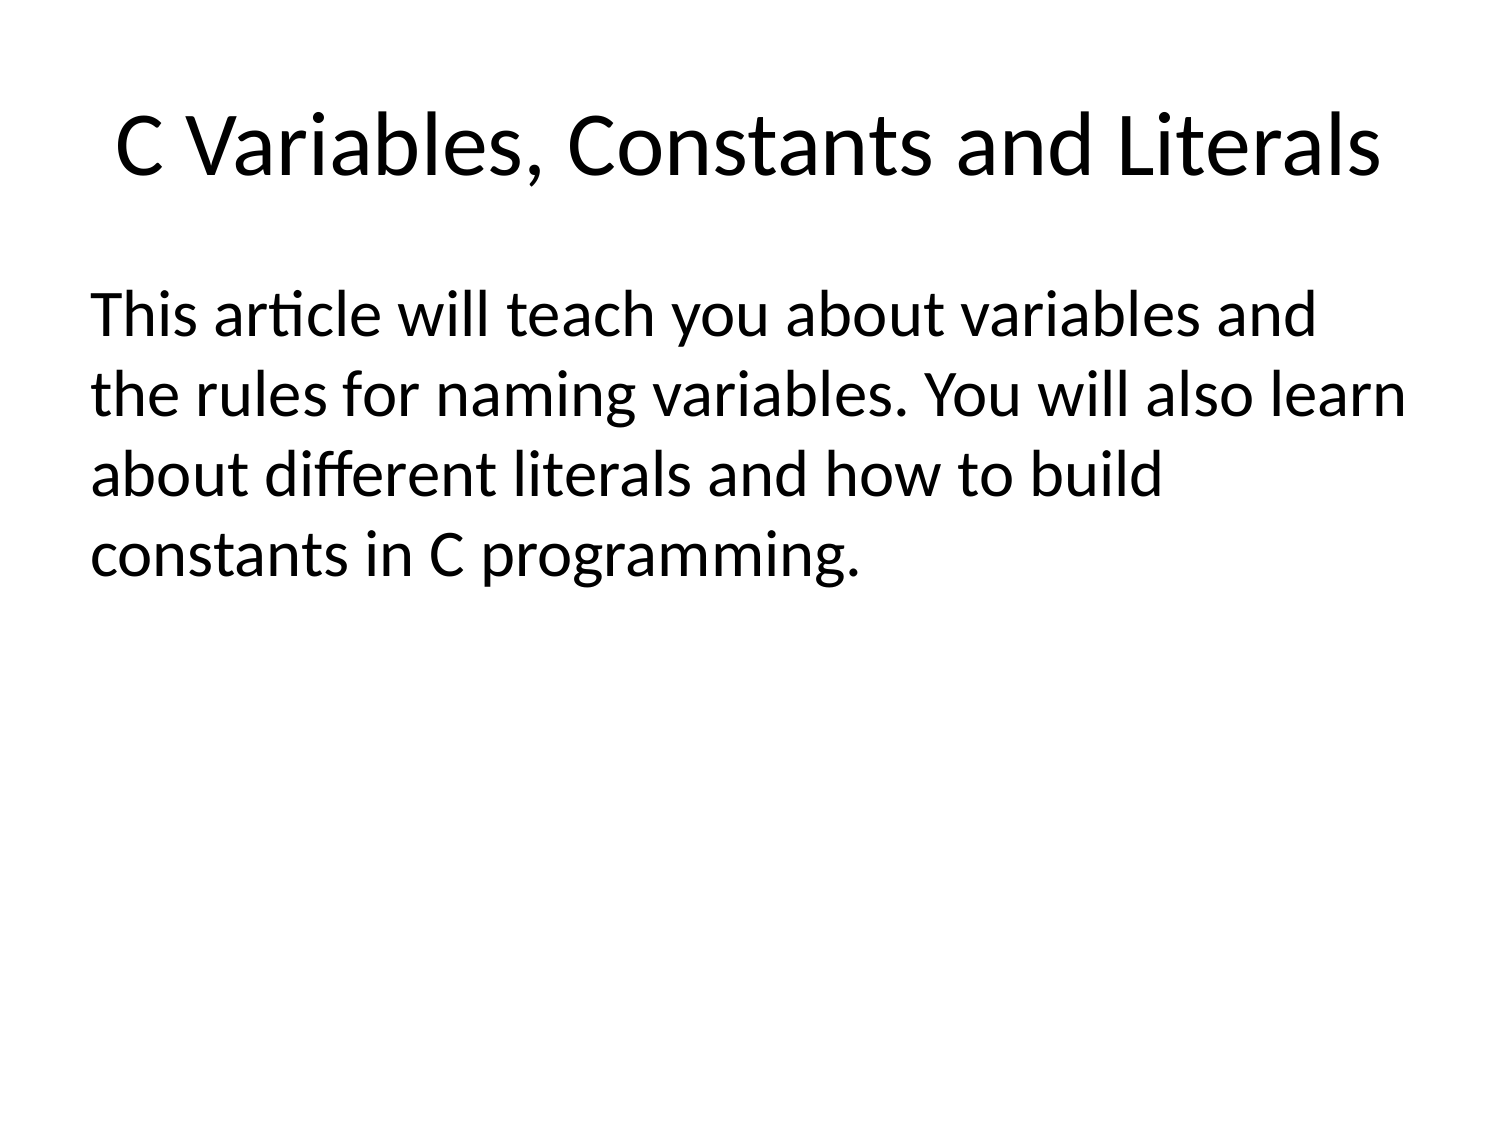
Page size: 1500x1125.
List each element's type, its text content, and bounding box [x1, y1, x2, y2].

title C Variables, Constants and Literals [75, 45, 1425, 233]
list This article will teach you about variables and the rules for naming variables. You will also learn about different literals and how to build constants in C programming. [75, 262, 1425, 1005]
